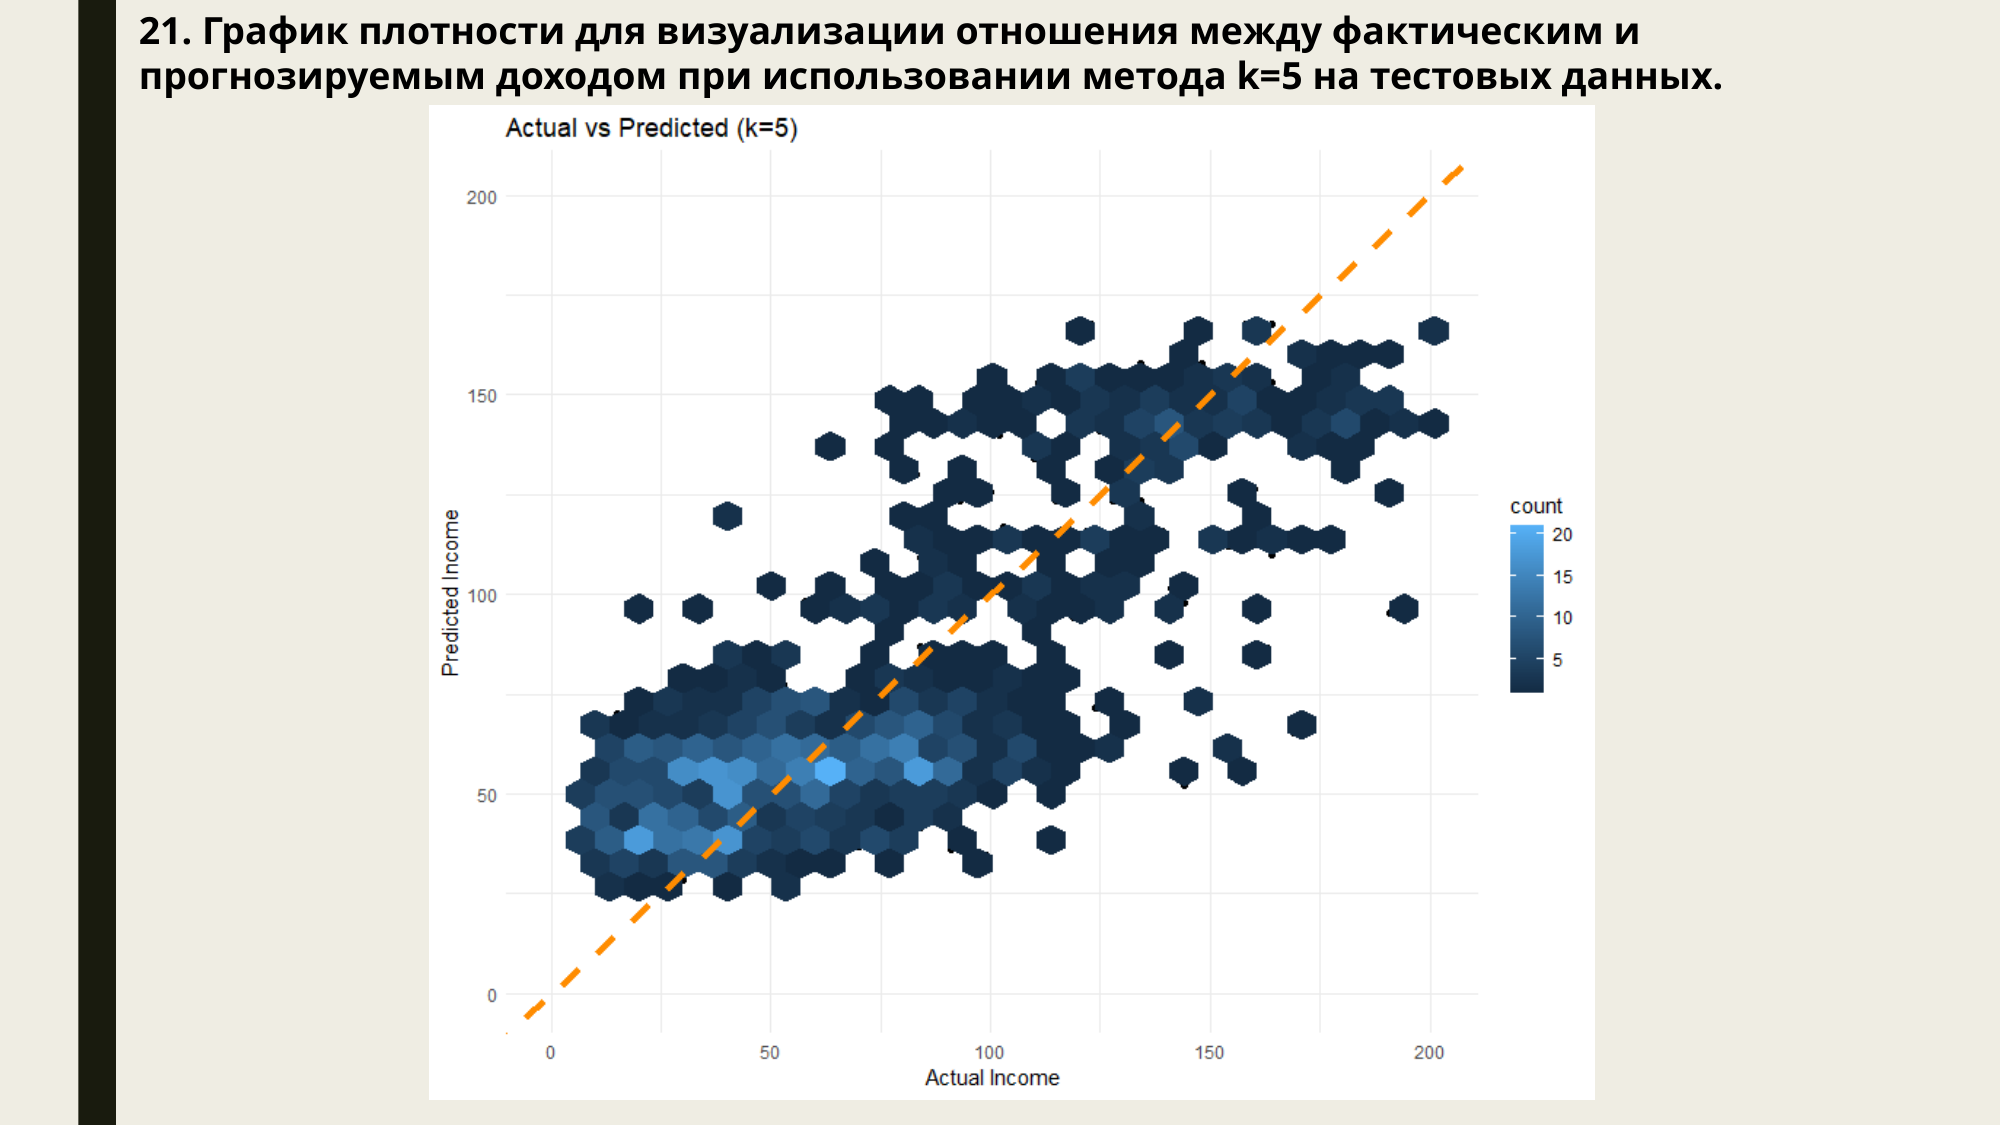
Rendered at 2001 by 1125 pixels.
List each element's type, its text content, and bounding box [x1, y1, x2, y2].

picture [429, 105, 1595, 1100]
text_box 21. График плотности для визуализации отношения между фактическим и прогнозируемым доходом при использовании метода k=5 на тестовых данных. [124, 0, 2000, 105]
